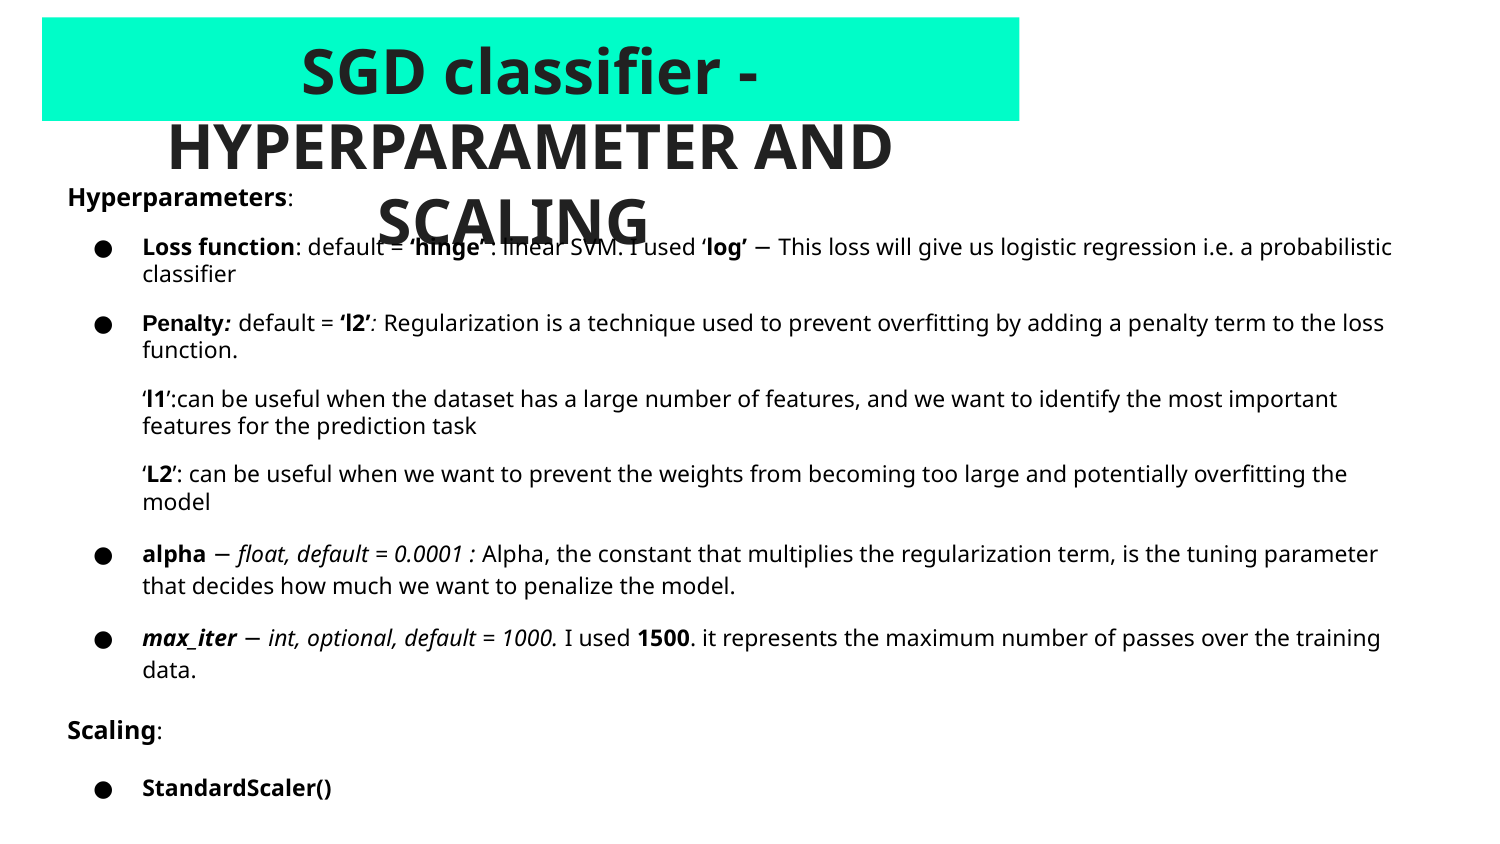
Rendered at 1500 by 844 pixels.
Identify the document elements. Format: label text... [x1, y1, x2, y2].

title SGD classifier - HYPERPARAMETER AND SCALING [42, 17, 1020, 121]
text_box Scaling: StandardScaler() [52, 699, 1412, 816]
text_box Hyperparameters: Loss function: default = ‘hinge’ : linear SVM. I used ‘log’ − This loss will give us logistic regression i.e. a probabilistic classifier Penalty: default = ‘l2’: Regularization is a technique used to prevent overfitting by adding a penalty term to the loss function. ‘l1’:can be useful when the dataset has a large number of features, and we want to identify the most important features for the prediction task ‘L2’: can be useful when we want to prevent the weights from becoming too large and potentially overfitting the model alpha − float, default = 0.0001 : Alpha, the constant that multiplies the regularization term, is the tuning parameter that decides how much we want to penalize the model. max_iter − int, optional, default = 1000. I used 1500. it represents the maximum number of passes over the training data. [52, 166, 1412, 698]
